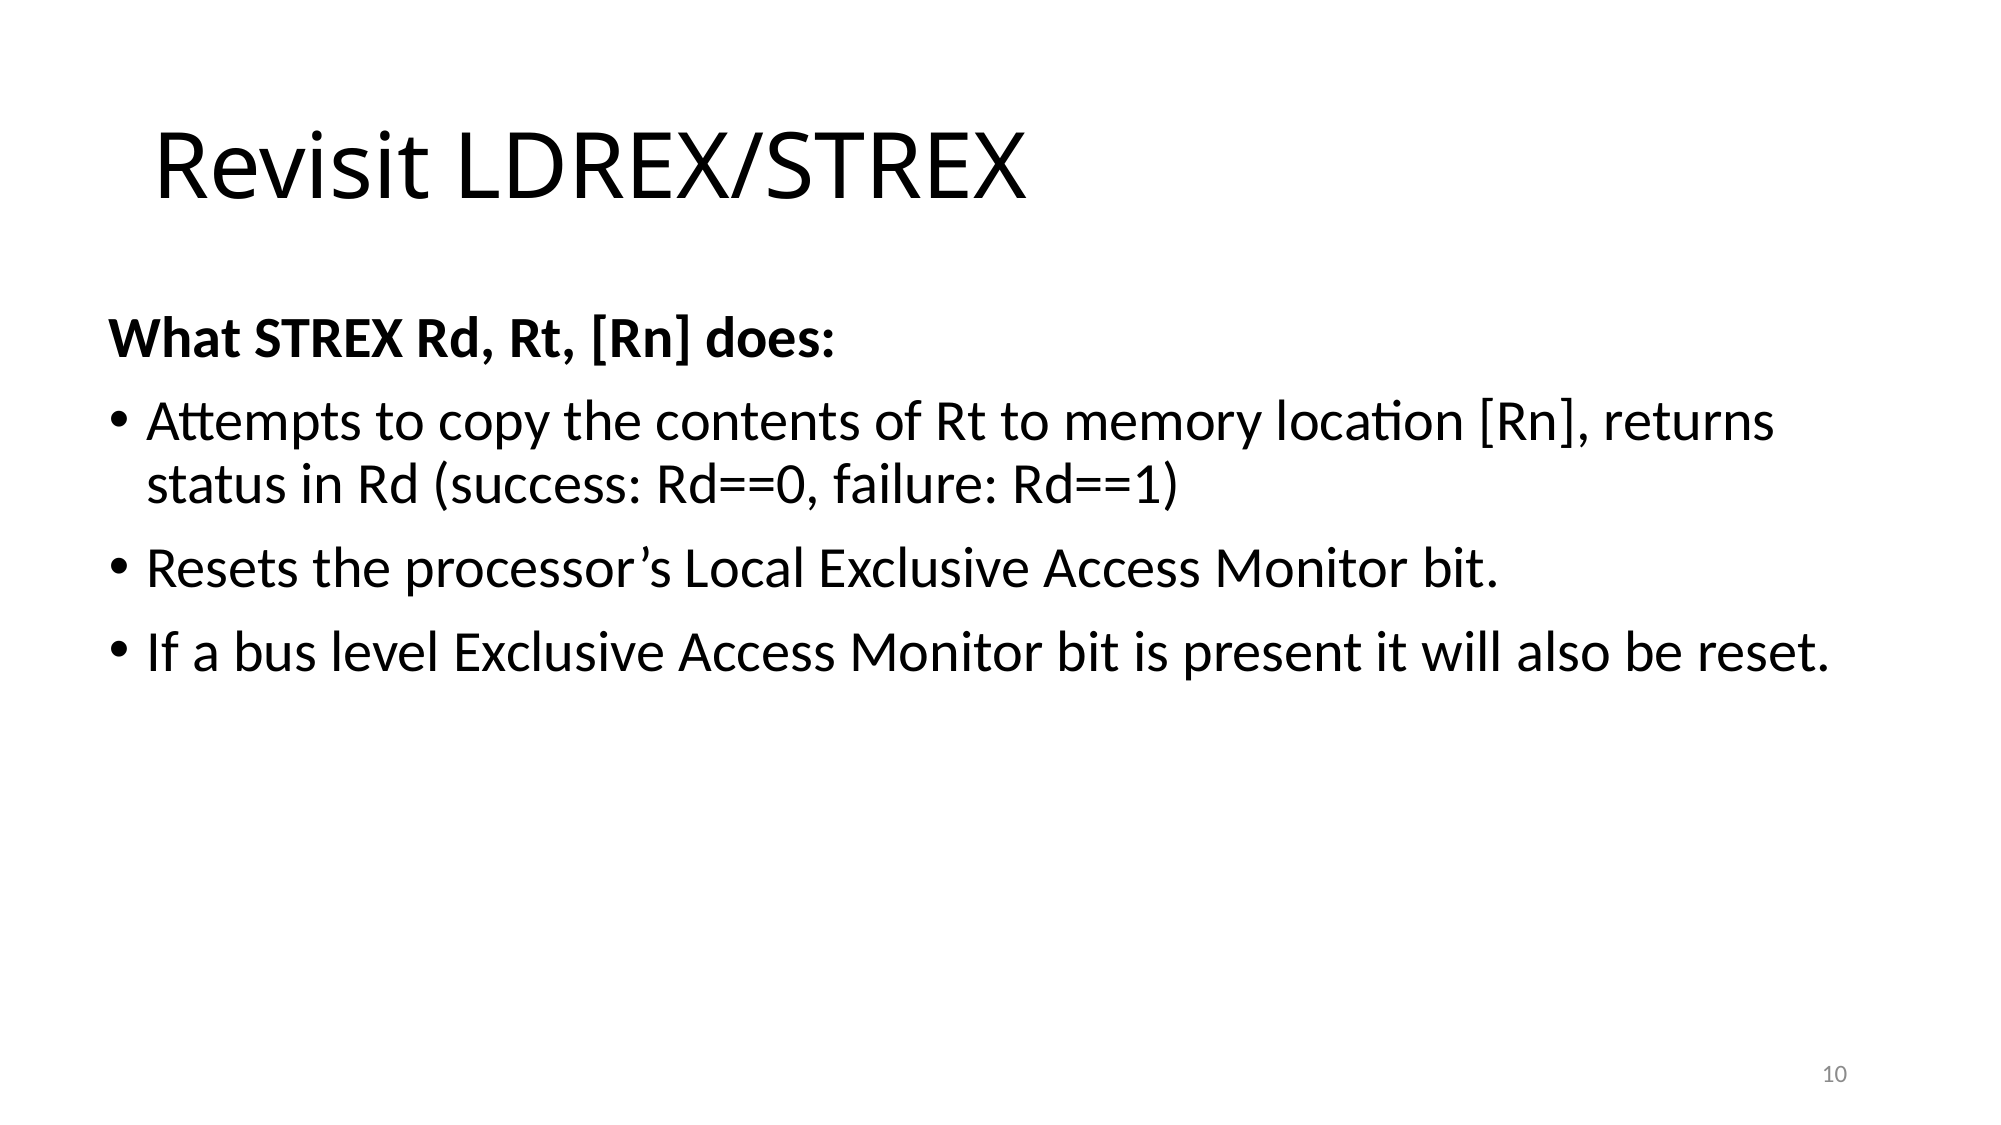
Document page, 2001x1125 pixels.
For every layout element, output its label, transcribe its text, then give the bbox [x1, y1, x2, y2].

title Revisit LDREX/STREX [137, 59, 1863, 278]
list What STREX Rd, Rt, [Rn] does: Attempts to copy the contents of Rt to memory location [Rn], returns status in Rd (success: Rd==0, failure: Rd==1) Resets the processor’s Local Exclusive Access Monitor bit. If a bus level Exclusive Access Monitor bit is present it will also be reset. [93, 299, 1863, 1014]
slide_number 10 [1412, 1042, 1863, 1103]
